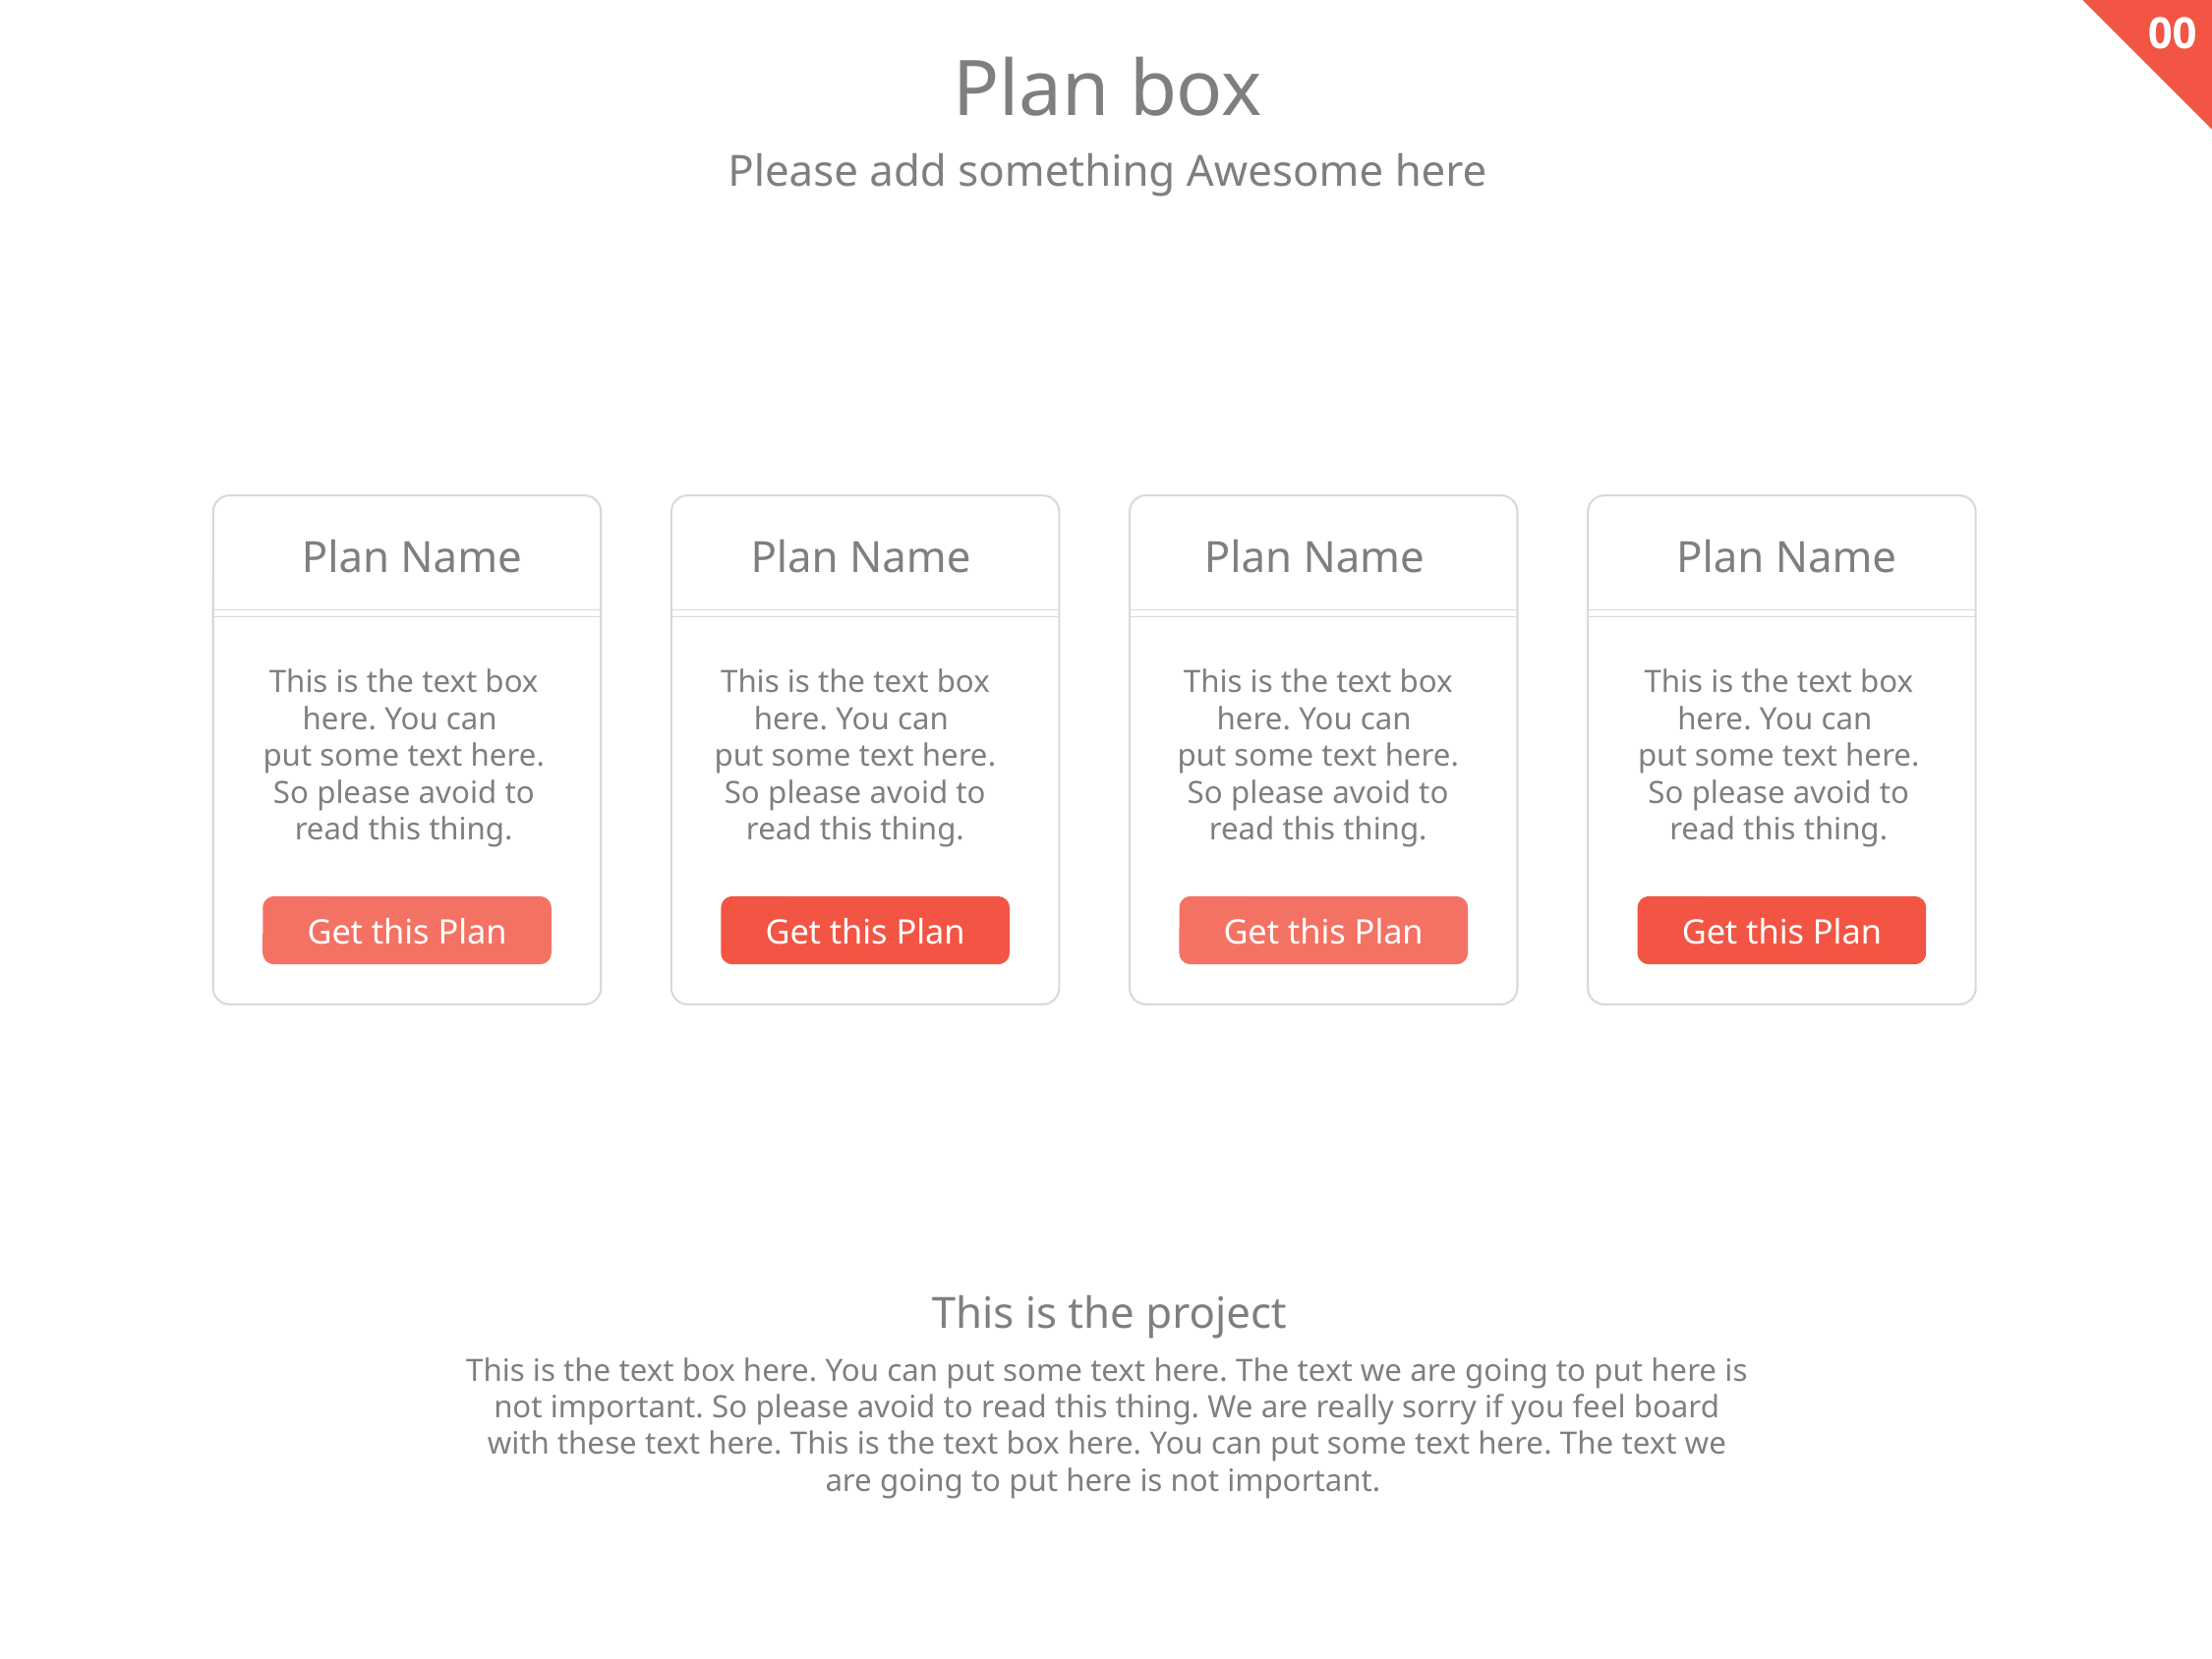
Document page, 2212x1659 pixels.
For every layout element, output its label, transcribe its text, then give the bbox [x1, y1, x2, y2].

text_box Plan box [938, 31, 1278, 136]
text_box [212, 495, 602, 1004]
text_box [2080, 0, 2212, 130]
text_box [670, 495, 1060, 1004]
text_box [1588, 495, 1976, 1004]
text_box Please add something Awesome here [713, 136, 1502, 202]
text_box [1130, 495, 1518, 1004]
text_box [451, 1278, 1765, 1470]
